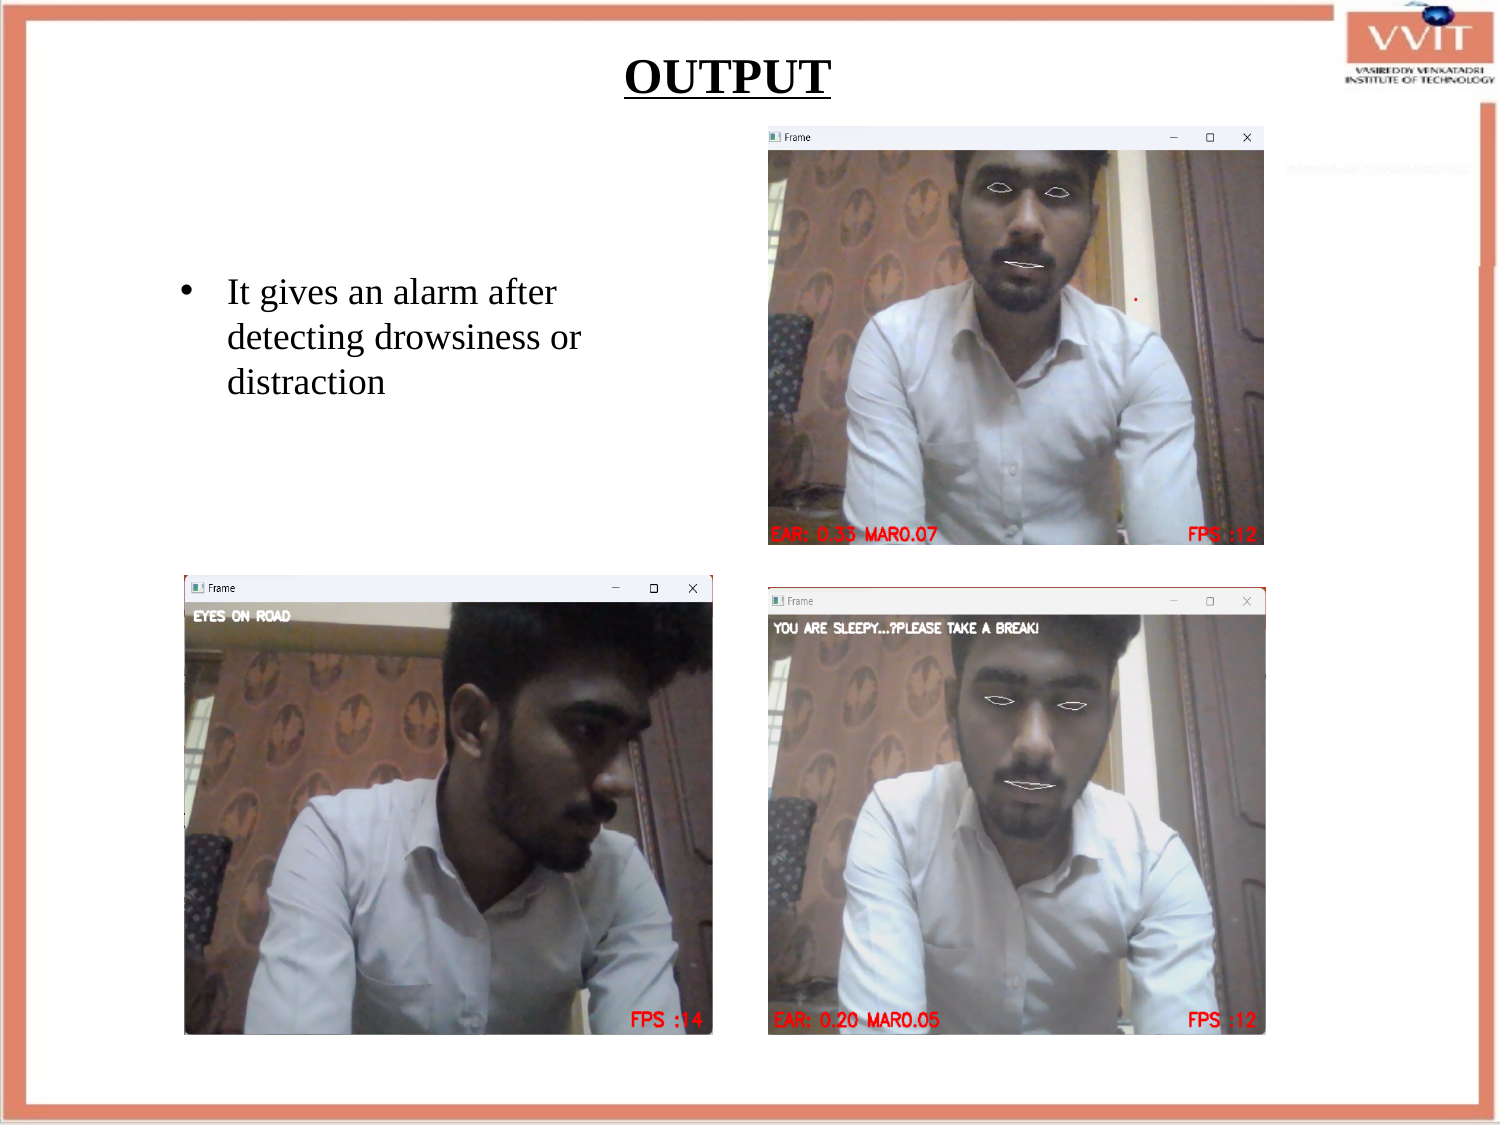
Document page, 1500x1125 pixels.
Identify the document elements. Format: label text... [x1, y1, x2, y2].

text_box OUTPUT [608, 36, 892, 111]
picture [0, 0, 1500, 1125]
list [768, 125, 1264, 545]
text_box It gives an alarm after detecting drowsiness or distraction [165, 259, 682, 410]
